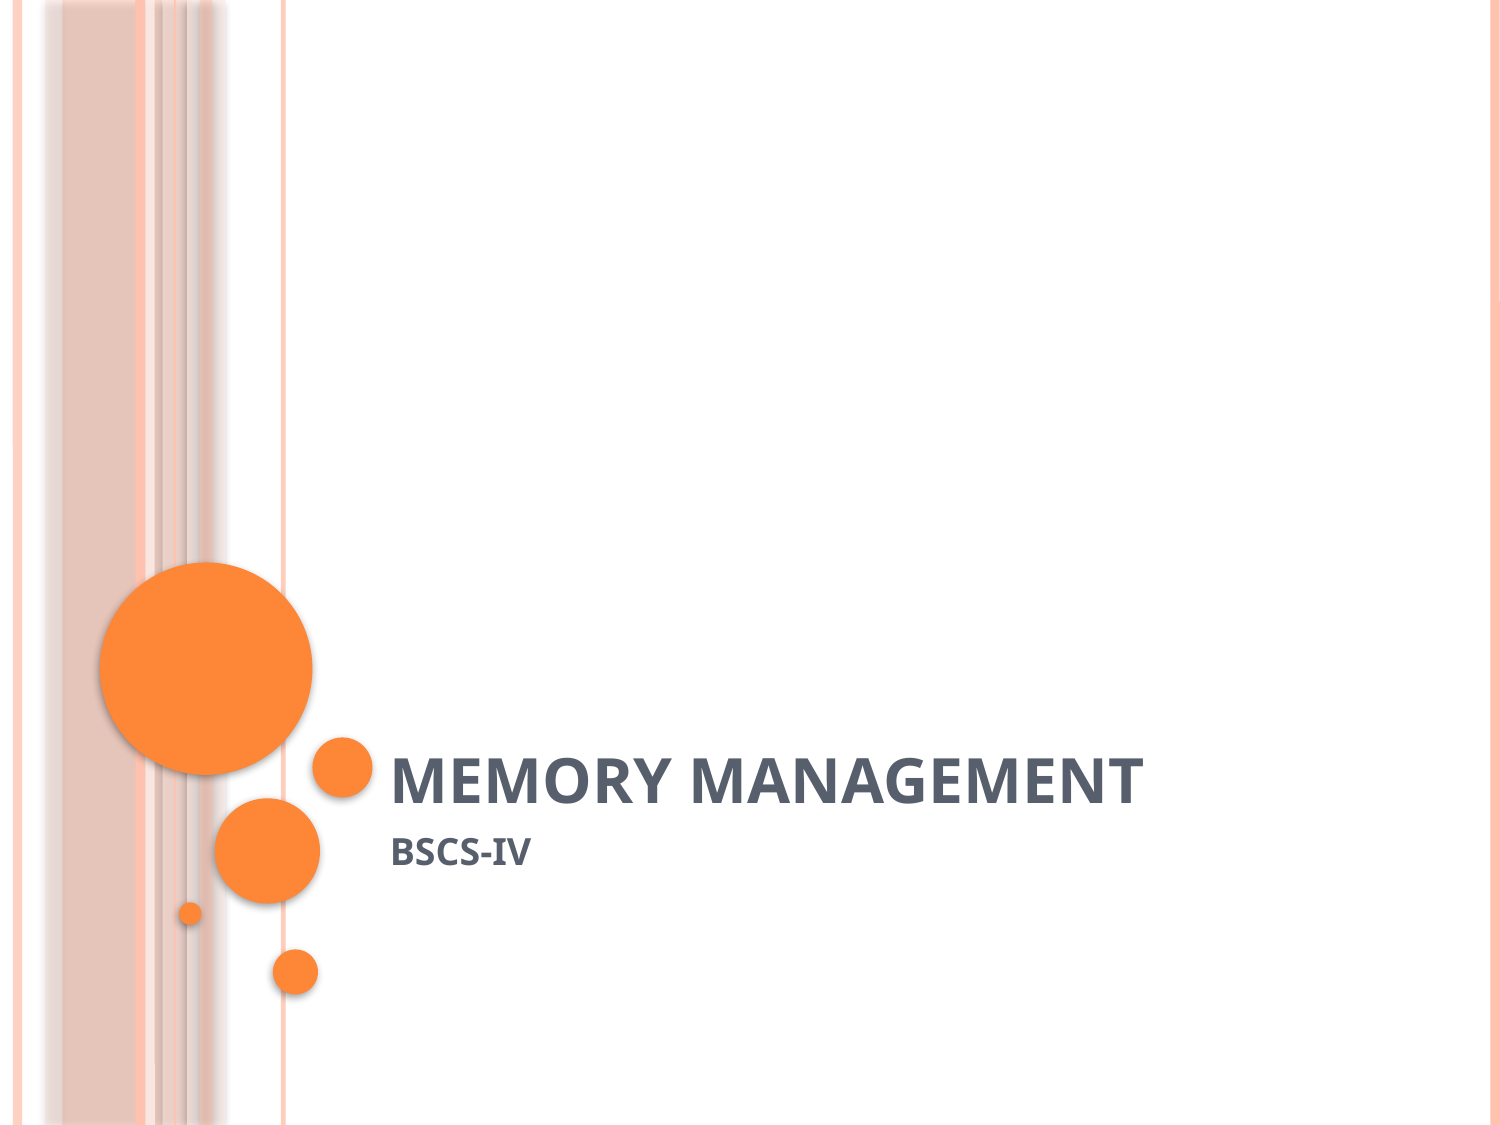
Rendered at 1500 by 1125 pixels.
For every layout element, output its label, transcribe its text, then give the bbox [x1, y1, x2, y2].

title MEMORY MANAGEMENT [375, 512, 1388, 820]
subtitle BSCS-IV [375, 820, 1388, 1046]
